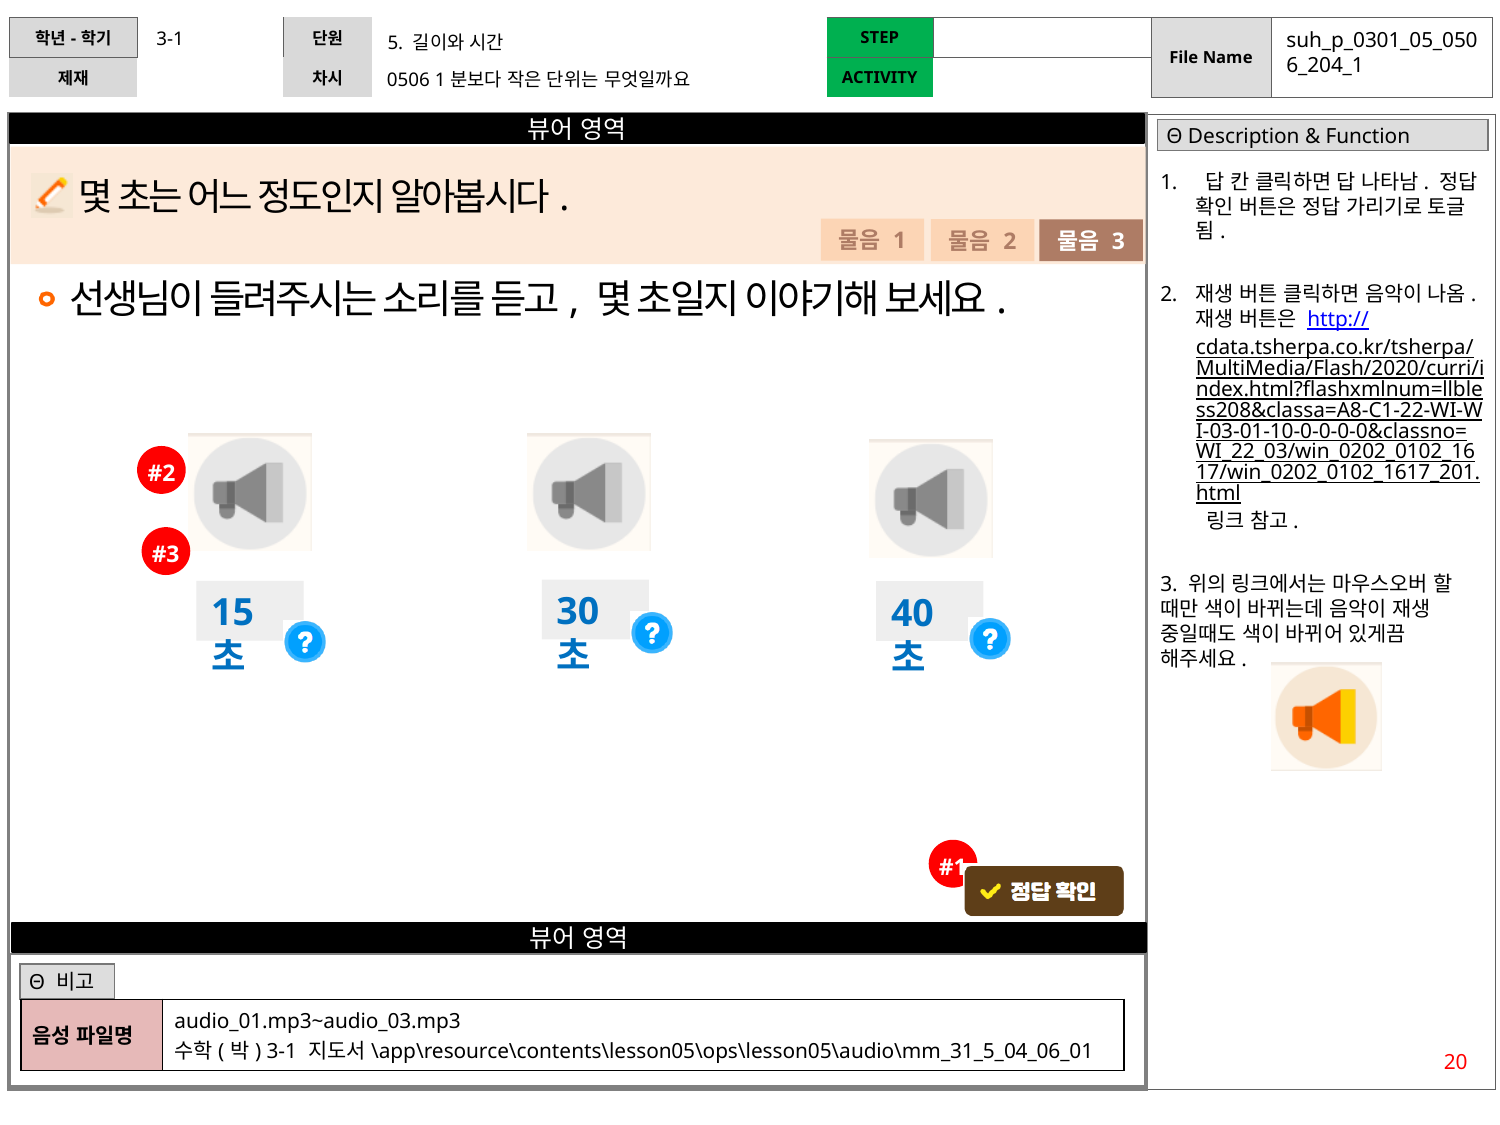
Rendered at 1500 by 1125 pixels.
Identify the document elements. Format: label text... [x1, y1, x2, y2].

picture [1271, 662, 1383, 772]
picture [36, 288, 56, 310]
table_header 음성 파일명 [22, 1000, 162, 1070]
text_box #3 [139, 525, 192, 578]
picture [31, 173, 73, 218]
text_box 5. 길이와 시간 [372, 23, 828, 48]
picture [963, 863, 1126, 918]
text_box 30초 [541, 579, 649, 640]
picture [968, 616, 1012, 660]
text_box #1 [926, 837, 980, 890]
picture [869, 439, 993, 558]
text_box #2 [134, 443, 183, 496]
text_box 40초 [876, 581, 984, 641]
text_box 0506 1분보다 작은 단위는 무엇일까요 [372, 60, 821, 96]
picture [283, 620, 326, 664]
picture [527, 433, 651, 552]
text_box 15초 [196, 580, 304, 641]
text_box 몇 초는 어느 정도인지 알아봅시다. [63, 165, 1145, 225]
table_header Θ Description & Function [1158, 120, 1487, 150]
text_box [9, 145, 1148, 266]
table_header audio_01.mp3~audio_03.mp3 수학(박) 3-1 지도서\app\resource\contents\lesson05\ops\lesson05\audio\mm_31_5_04_06_01 [163, 1000, 1123, 1070]
text_box suh_p_0301_05_0506_204_1 [1271, 18, 1500, 84]
text_box 선생님이 들려주시는 소리를 듣고, 몇 초일지 이야기해 보세요. [54, 267, 1124, 330]
picture [188, 433, 312, 552]
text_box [820, 218, 1143, 262]
text_box 3-1 [141, 18, 284, 55]
picture [630, 611, 673, 654]
text_box 답 칸 클릭하면 답 나타남. 정답 확인 버튼은 정답 가리기로 토글 됨. 재생 버튼 클릭하면 음악이 나옴. 재생 버튼은 http://cdata.tsherpa.co.kr/tsherpa/MultiMedia/Flash/2020/curri/index.html?flashxmlnum=llbless208&classa=A8-C1-22-WI-WI-03-01-10-0-0-0-0&classno=WI_22_03/win_0202_0102_1617/win_0202_0102_1617_201.html 링크 참고. 3. 위의 링크에서는 마우스오버 할 때만 색이 바뀌는데 음악이 재생 중일때도 색이 바뀌어 있게끔 해주세요. [1145, 160, 1500, 657]
